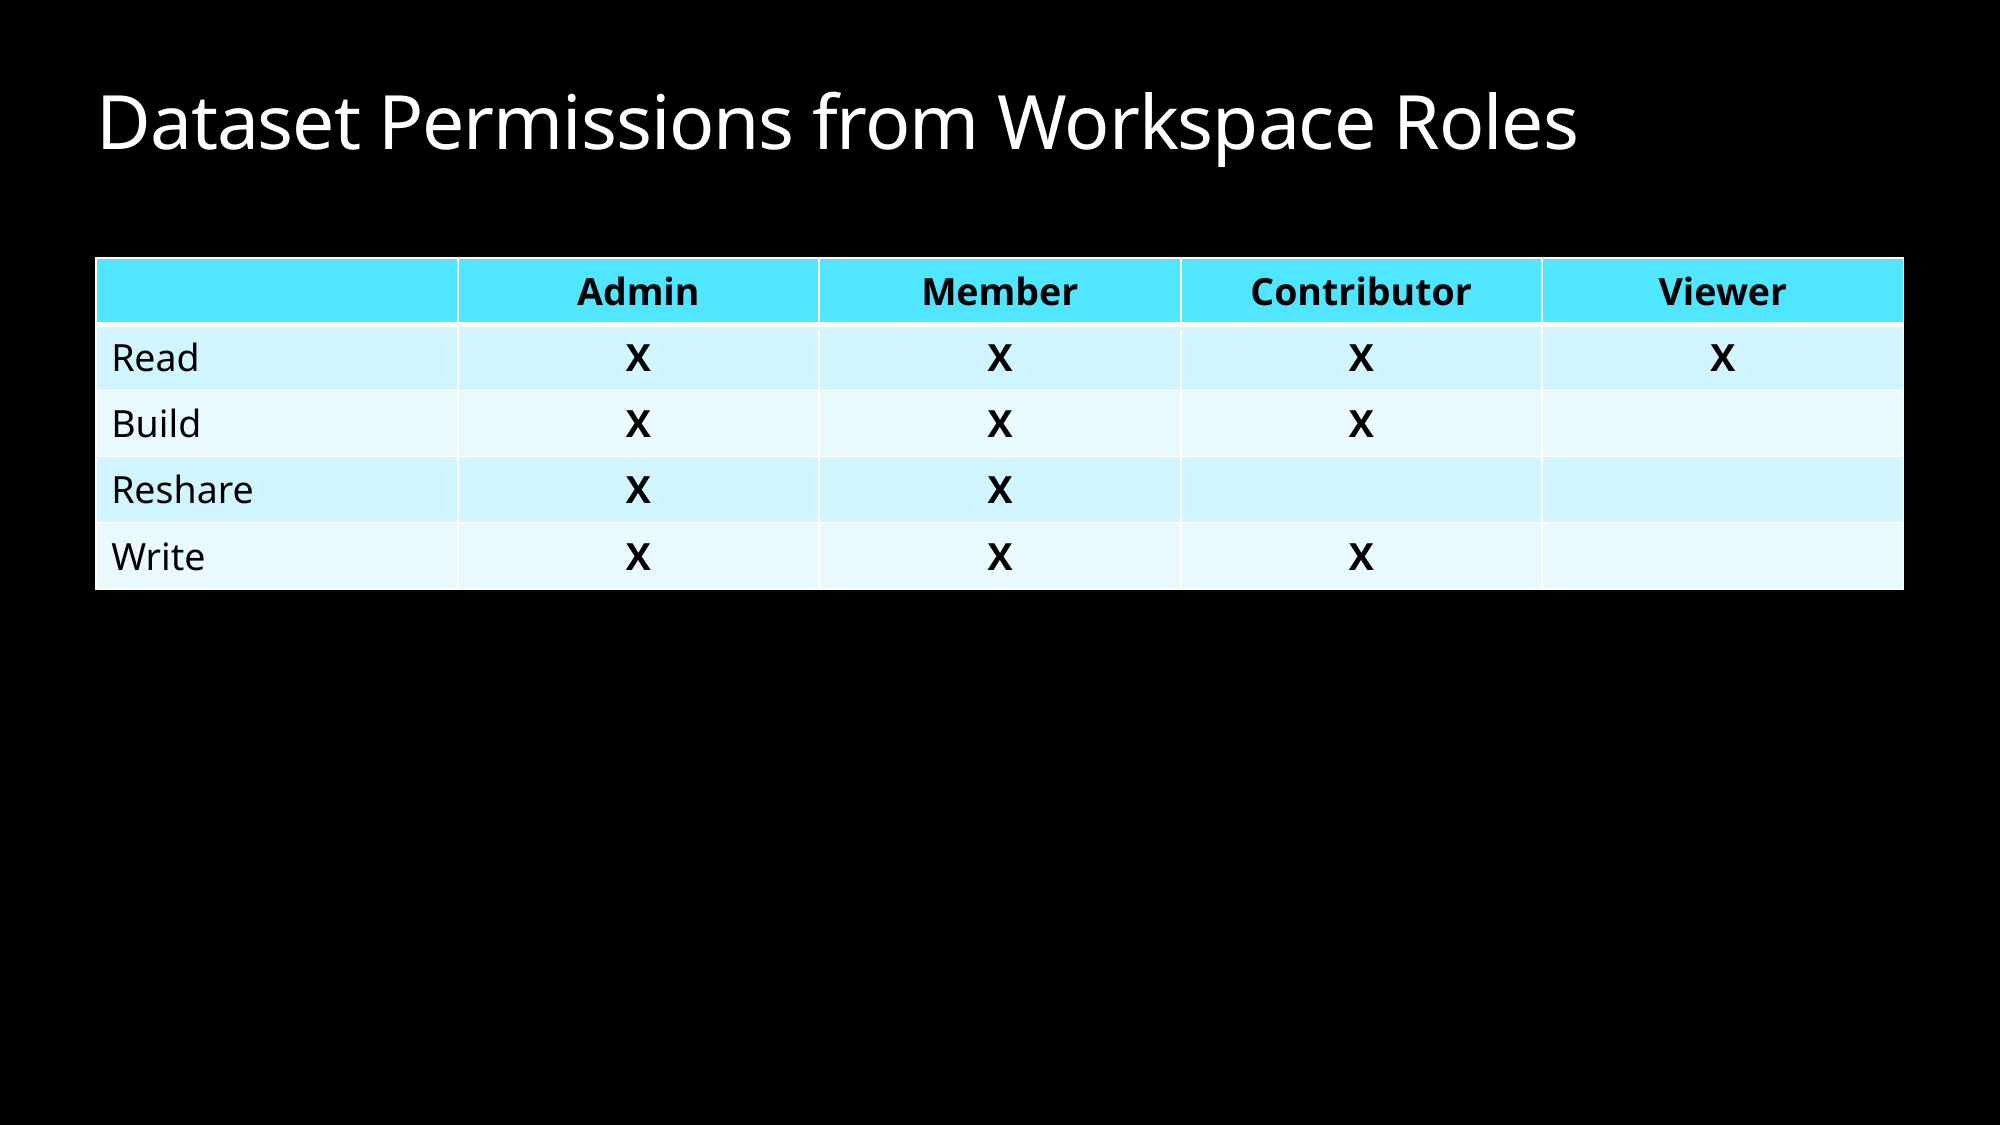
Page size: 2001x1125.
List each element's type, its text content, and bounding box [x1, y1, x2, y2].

table_cell [1543, 457, 1903, 522]
table_header Admin [459, 259, 818, 322]
table_cell X [459, 327, 818, 390]
table_cell Read [97, 327, 457, 390]
table_cell X [459, 524, 818, 588]
title Dataset Permissions from Workspace Roles [96, 75, 1904, 166]
table_header Contributor [1182, 259, 1541, 322]
table_cell X [459, 457, 818, 522]
table_cell Reshare [97, 457, 457, 522]
table_cell X [820, 457, 1180, 522]
table_header [97, 259, 457, 322]
table_cell Build [97, 391, 457, 456]
table_cell X [820, 327, 1180, 390]
table_header Viewer [1543, 259, 1903, 322]
table_cell [1543, 391, 1903, 456]
table_cell X [820, 524, 1180, 588]
table_cell X [1182, 327, 1541, 390]
table_cell [1543, 524, 1903, 588]
table_cell X [820, 391, 1180, 456]
table_header Member [820, 259, 1180, 322]
table_cell X [1543, 327, 1903, 390]
table_cell X [1182, 391, 1541, 456]
table_cell Write [97, 524, 457, 588]
table_cell X [459, 391, 818, 456]
table_cell X [1182, 524, 1541, 588]
table_cell [1182, 457, 1541, 522]
